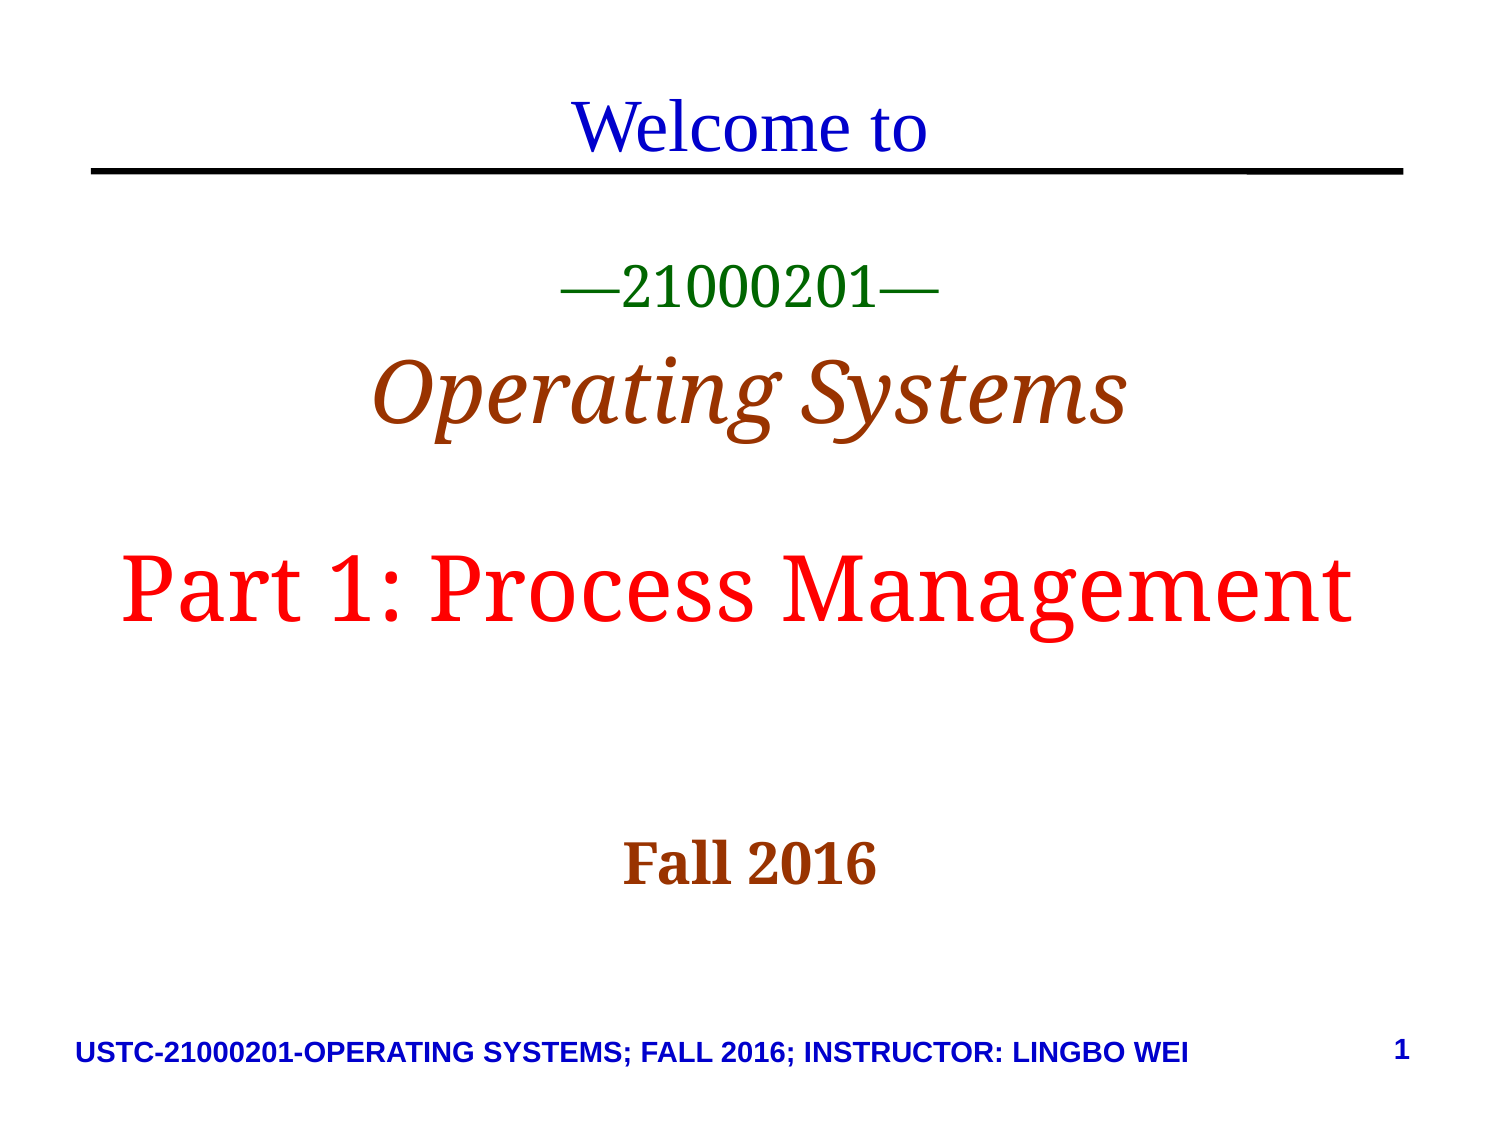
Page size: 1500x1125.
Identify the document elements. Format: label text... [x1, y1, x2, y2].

footer USTC-21000201-OPERATING SYSTEMS; FALL 2016; INSTRUCTOR: LINGBO WEI [59, 1025, 1243, 1105]
title Welcome to [74, 27, 1426, 216]
slide_number 1 [1273, 1022, 1426, 1102]
text_box —21000201— Operating Systems Part 1: Process Management Fall 2016 [74, 241, 1425, 1003]
